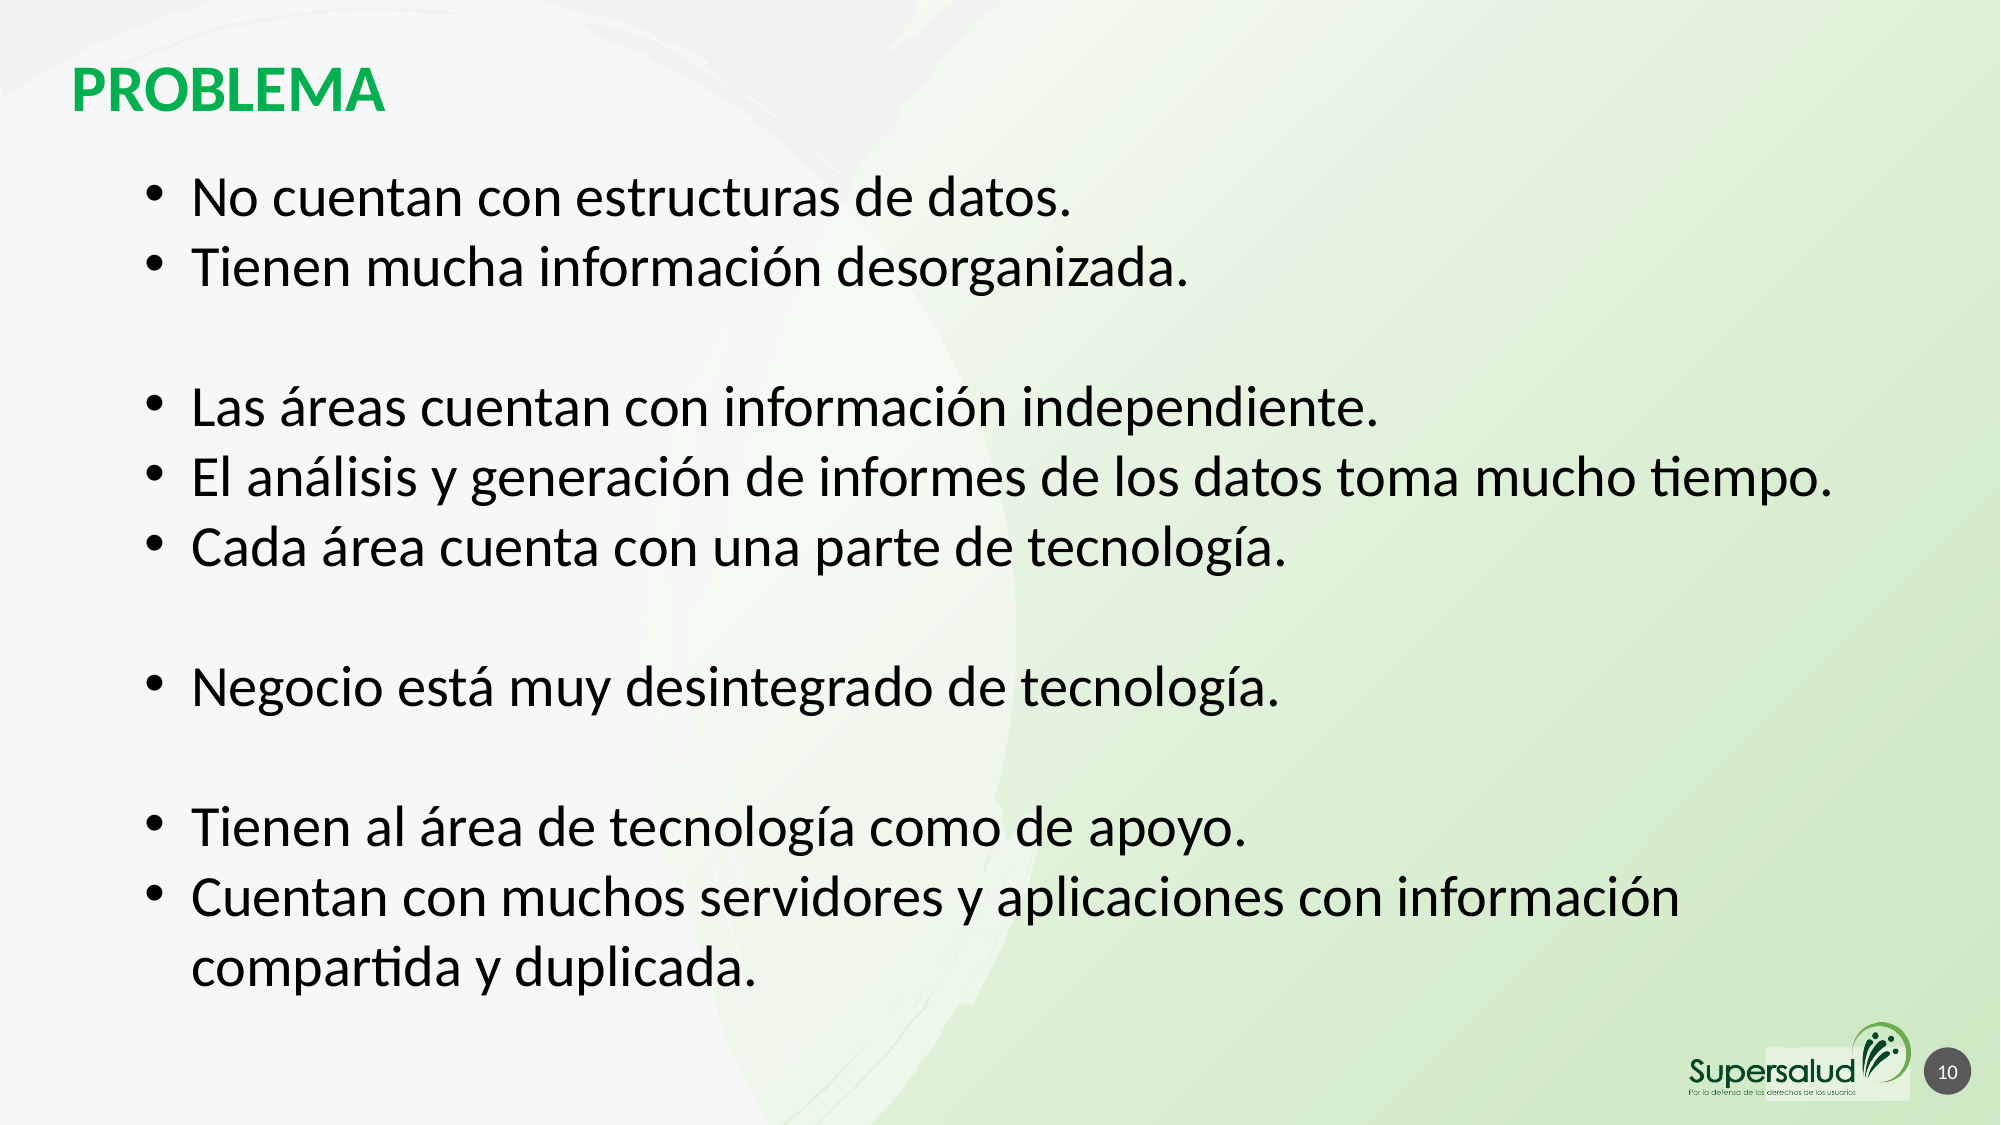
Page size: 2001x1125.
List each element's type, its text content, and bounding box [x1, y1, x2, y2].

slide_number 10 [1923, 1047, 1972, 1095]
title PROBLEMA [71, 54, 428, 126]
picture [1689, 1022, 1911, 1095]
text_box No cuentan con estructuras de datos. Tienen mucha información desorganizada. Las áreas cuentan con información independiente. El análisis y generación de informes de los datos toma mucho tiempo. Cada área cuenta con una parte de tecnología. Negocio está muy desintegrado de tecnología. Tienen al área de tecnología como de apoyo. Cuentan con muchos servidores y aplicaciones con información compartida y duplicada. [129, 150, 1859, 1006]
